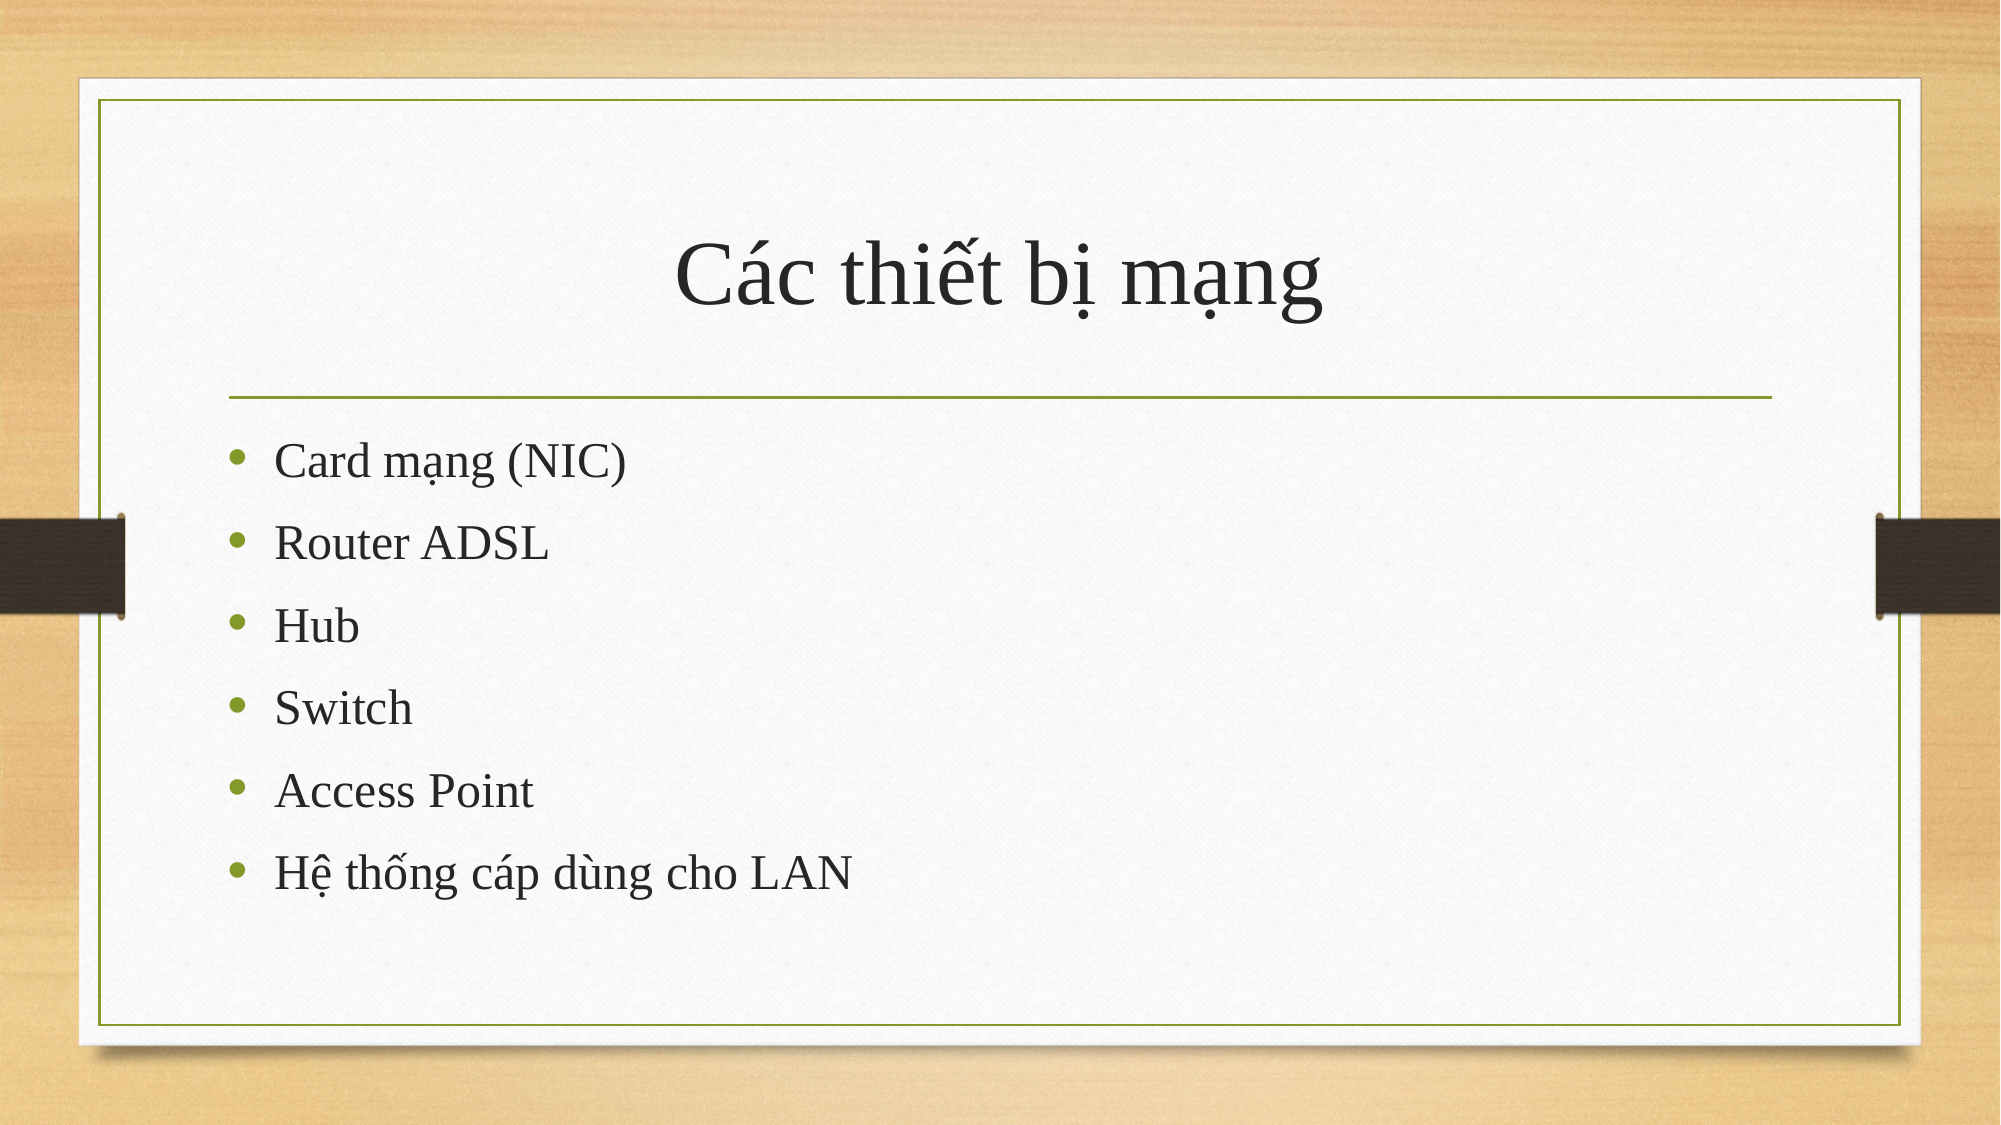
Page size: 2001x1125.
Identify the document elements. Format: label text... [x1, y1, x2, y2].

list Card mạng (NIC) Router ADSL Hub Switch Access Point Hệ thống cáp dùng cho LAN [212, 419, 1788, 964]
title Các thiết bị mạng [212, 161, 1788, 375]
picture [0, 0, 2001, 1125]
